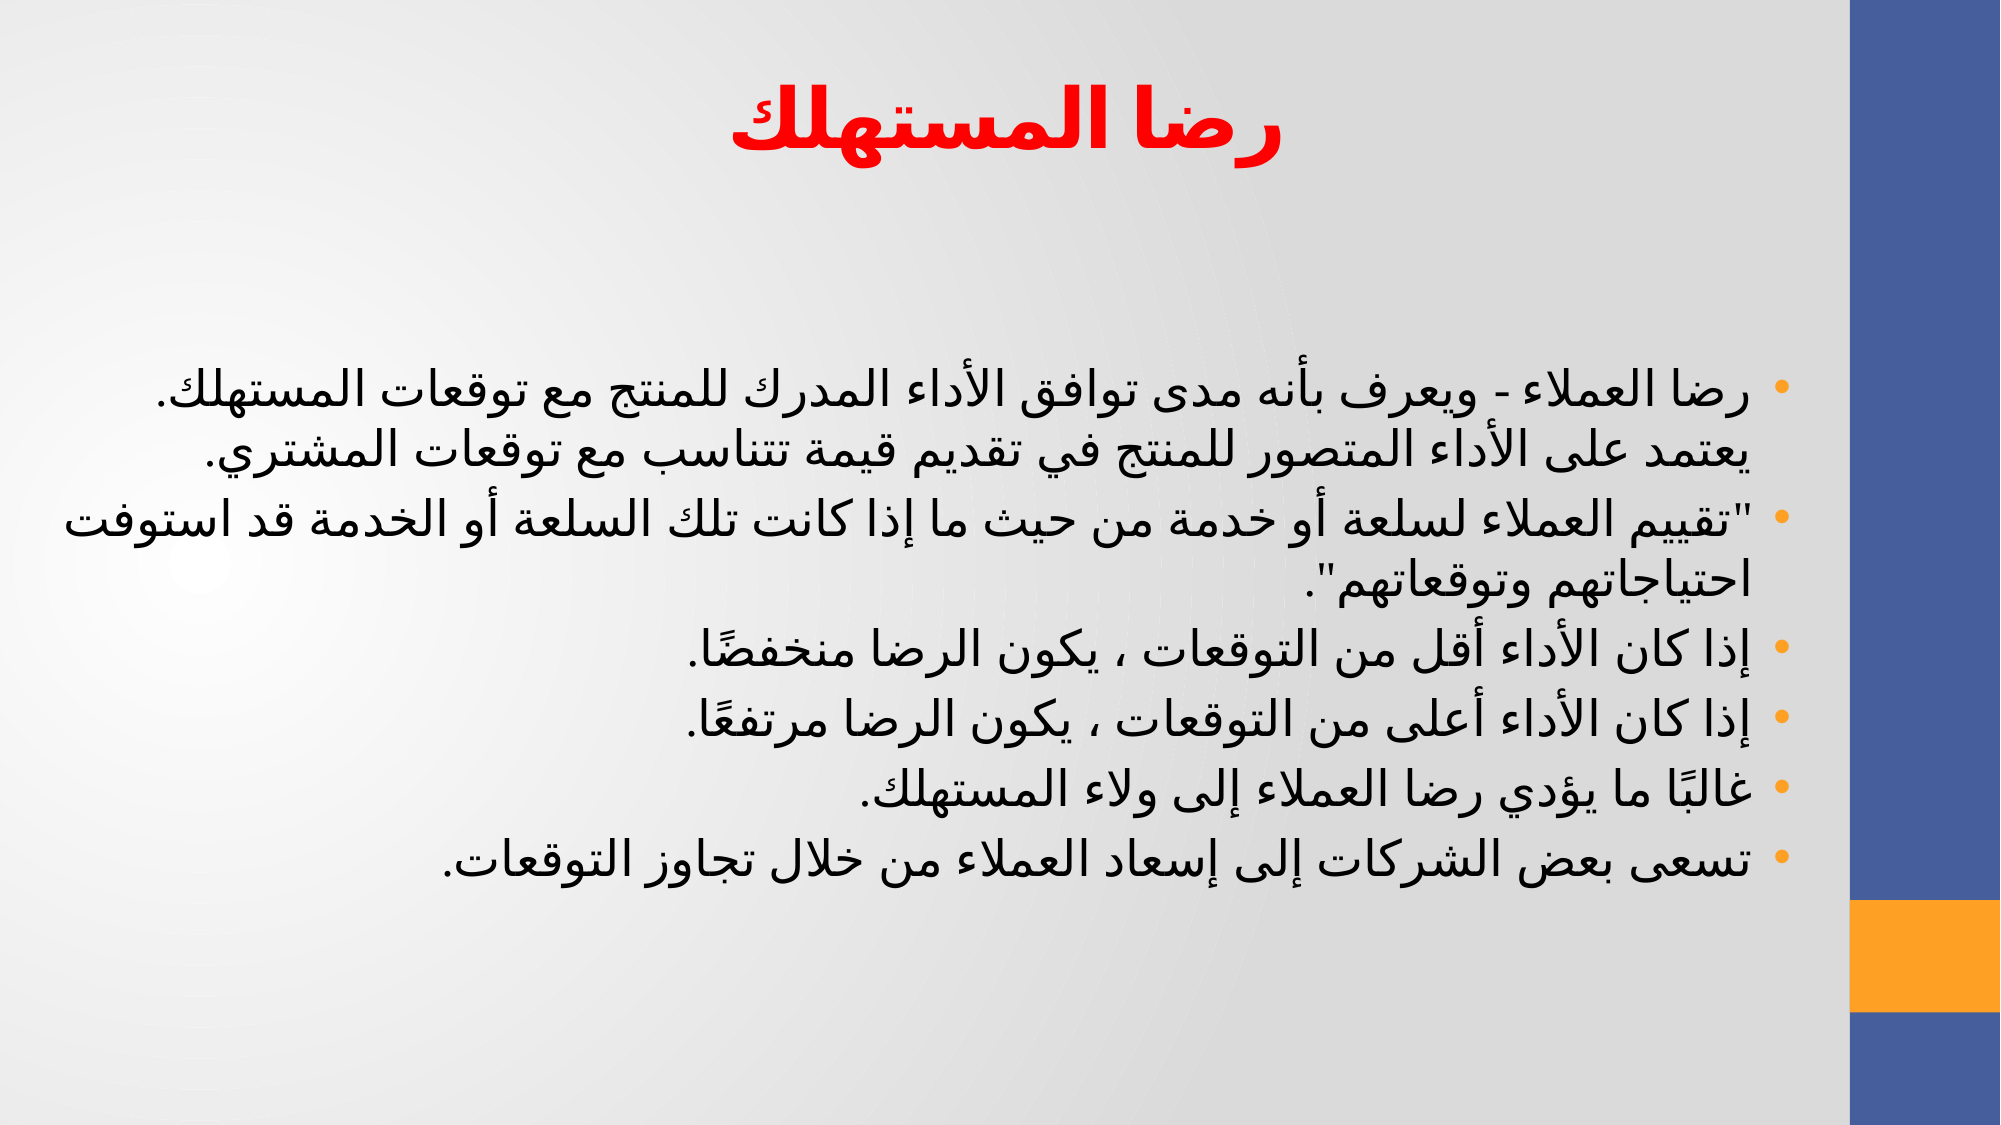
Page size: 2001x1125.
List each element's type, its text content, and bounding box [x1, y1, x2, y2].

title رضا المستهلك [219, 44, 1795, 186]
list رضا العملاء - ويعرف بأنه مدى توافق الأداء المدرك للمنتج مع توقعات المستهلك. يعتمد على الأداء المتصور للمنتج في تقديم قيمة تتناسب مع توقعات المشتري. "تقييم العملاء لسلعة أو خدمة من حيث ما إذا كانت تلك السلعة أو الخدمة قد استوفت احتياجاتهم وتوقعاتهم". إذا كان الأداء أقل من التوقعات ، يكون الرضا منخفضًا. إذا كان الأداء أعلى من التوقعات ، يكون الرضا مرتفعًا. غالبًا ما يؤدي رضا العملاء إلى ولاء المستهلك. تسعى بعض الشركات إلى إسعاد العملاء من خلال تجاوز التوقعات. [30, 348, 1825, 974]
